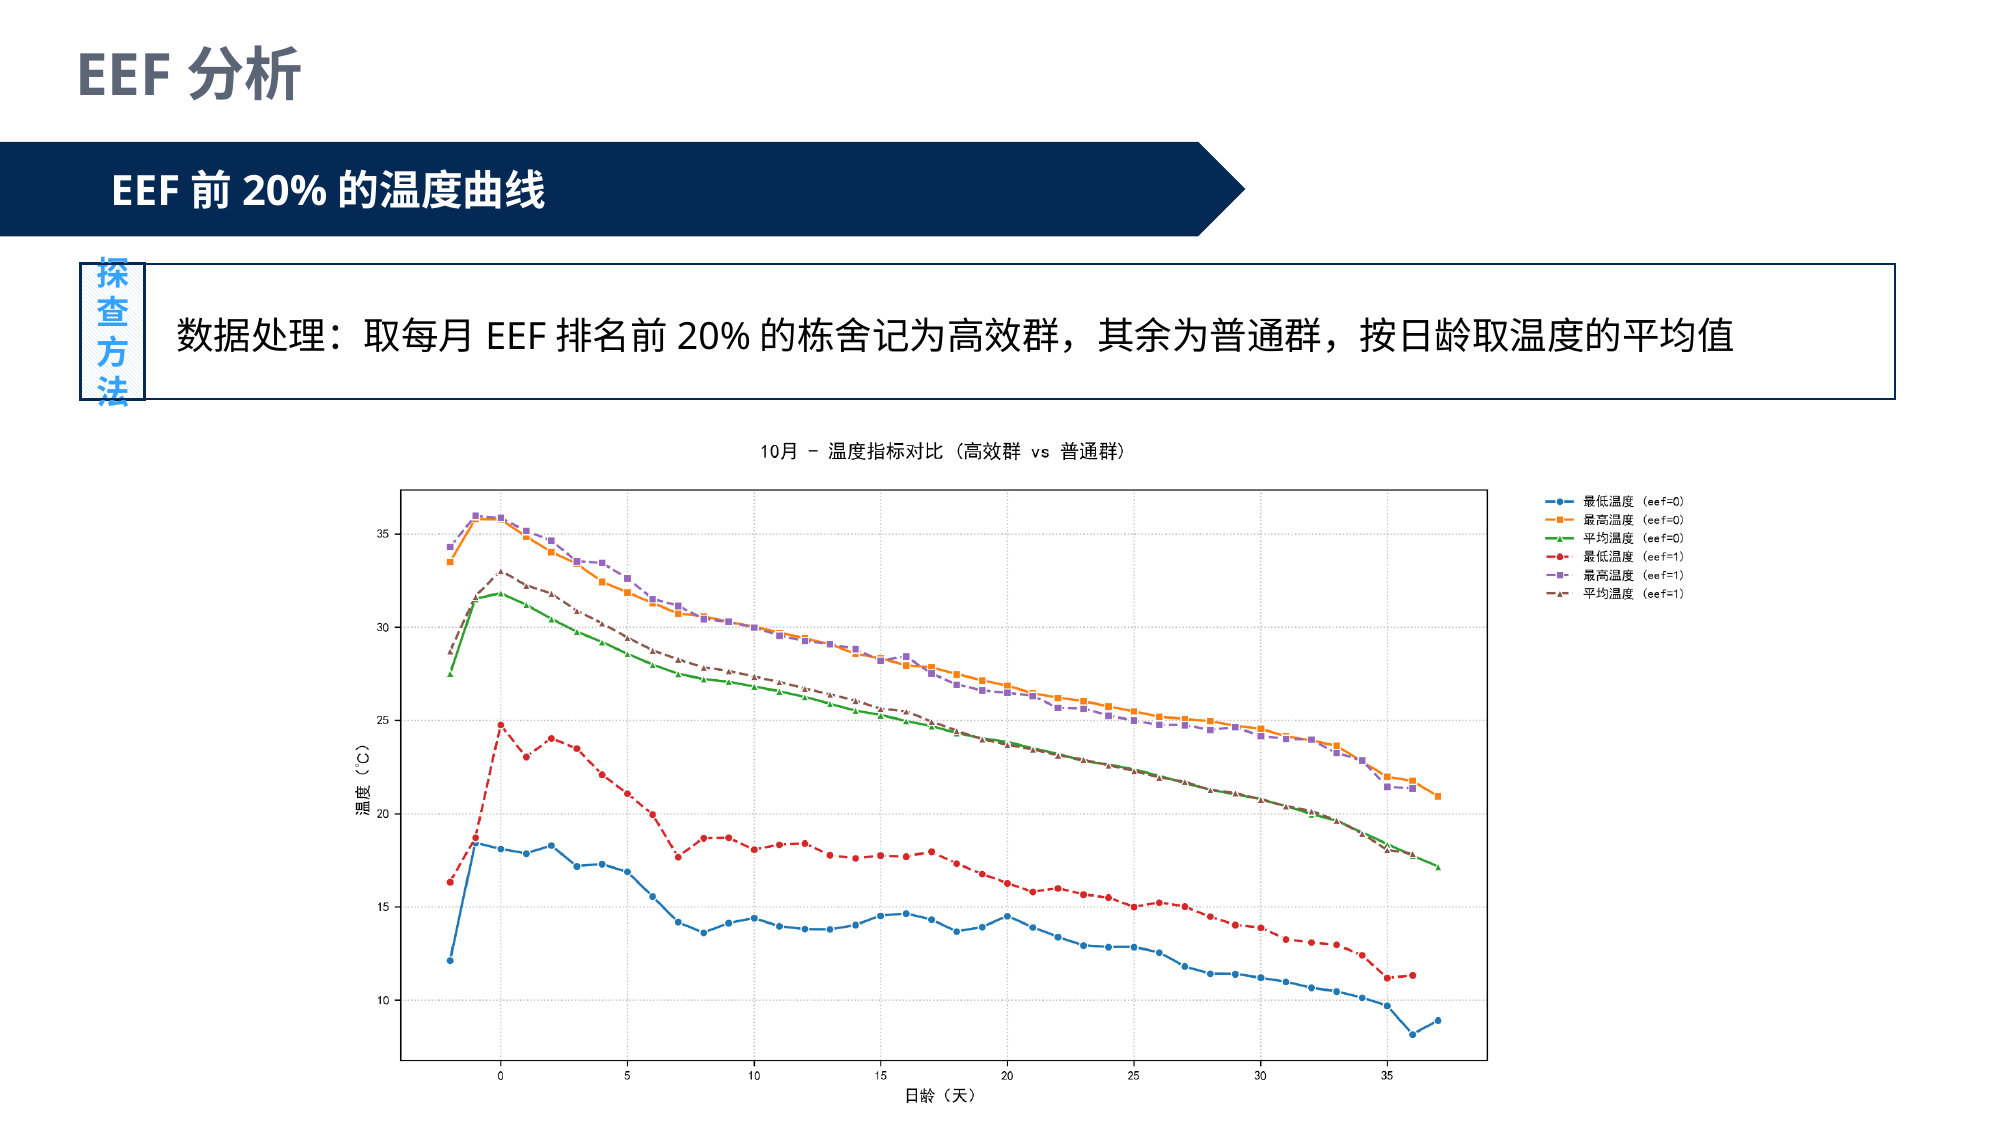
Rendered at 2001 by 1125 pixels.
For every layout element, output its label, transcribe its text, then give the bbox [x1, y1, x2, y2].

text_box [80, 263, 1896, 400]
text_box EEF前20%的温度曲线 [90, 136, 1162, 242]
text_box [51, 35, 1896, 141]
picture [343, 430, 1702, 1114]
text_box EEF分析 [55, 19, 1900, 125]
text_box [1162, 141, 1247, 238]
text_box [0, 140, 90, 238]
